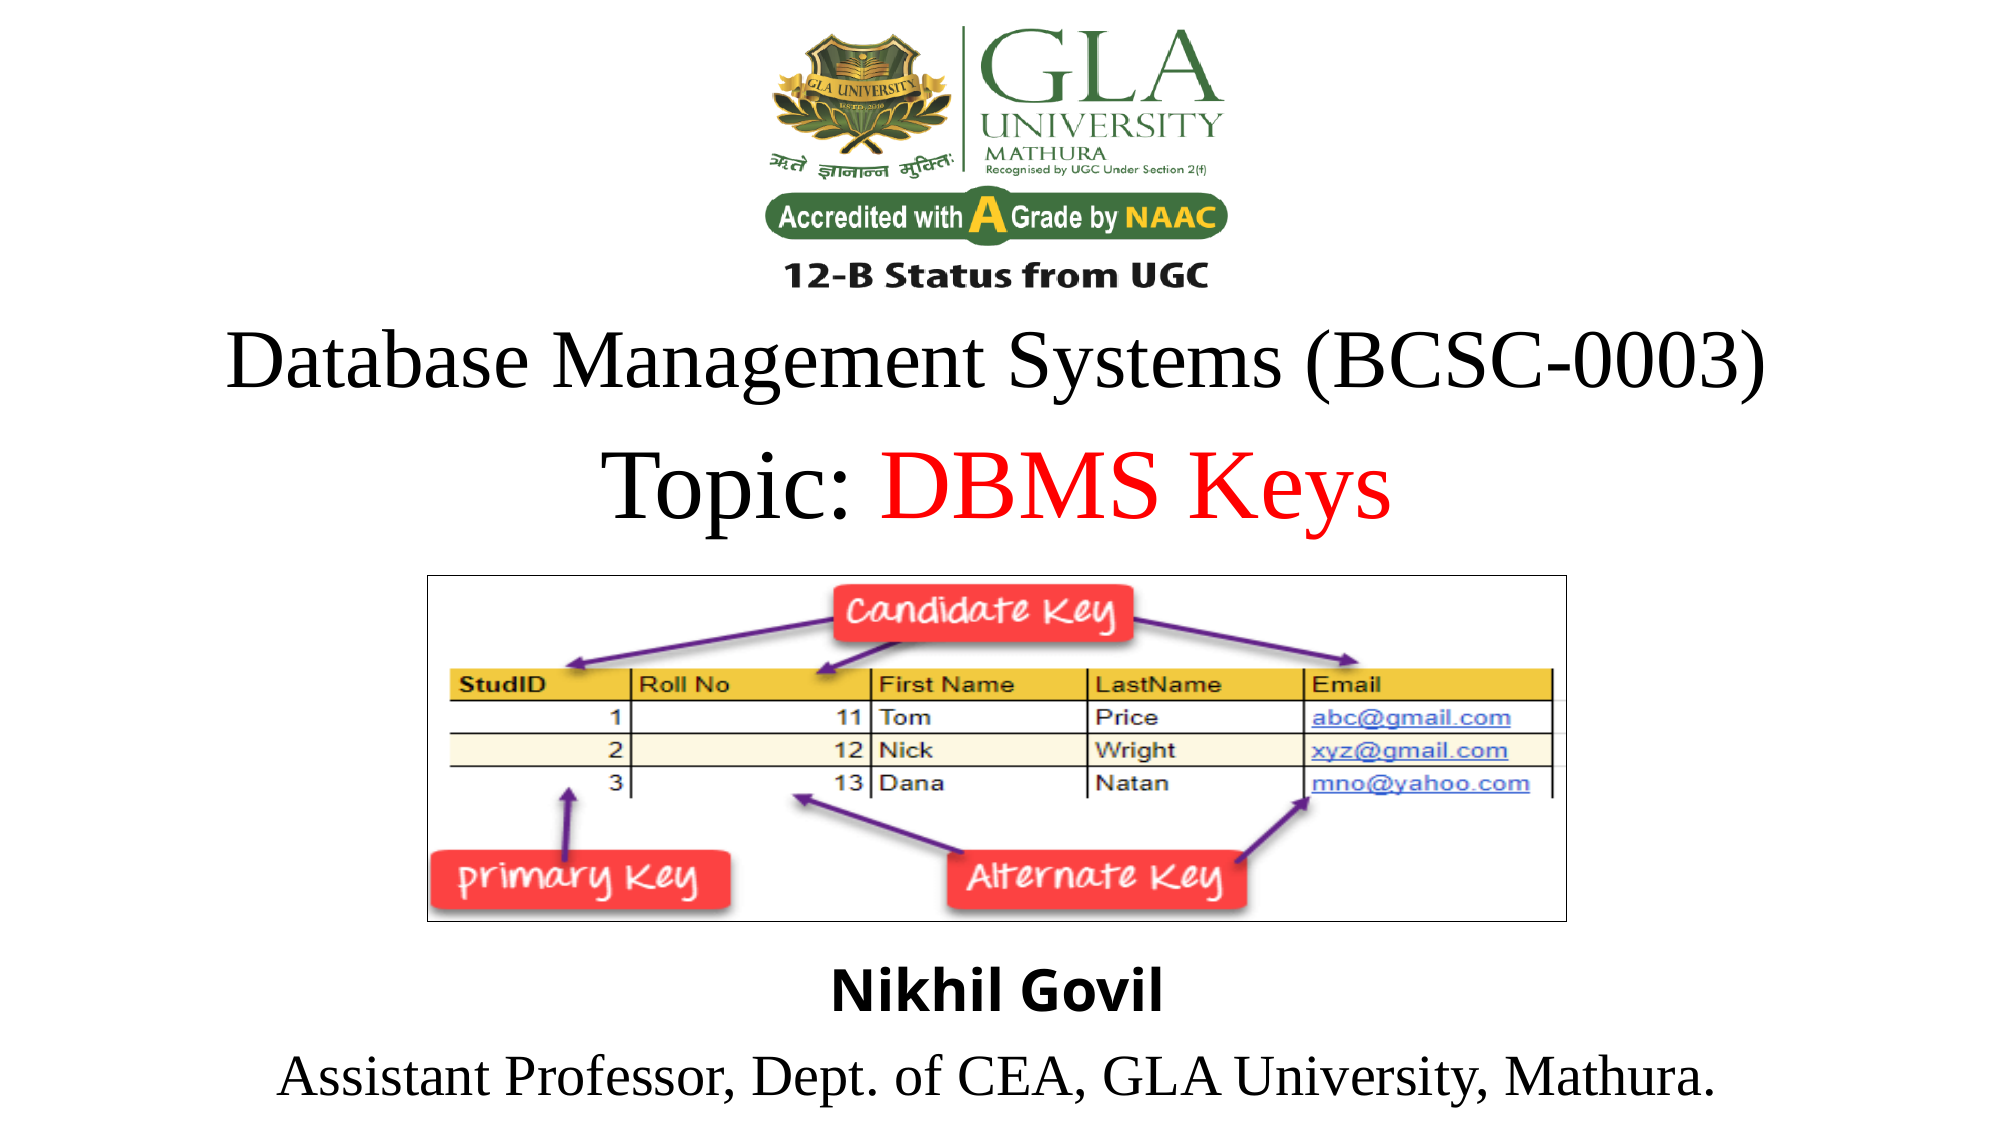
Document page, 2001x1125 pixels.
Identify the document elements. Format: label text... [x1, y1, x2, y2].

subtitle Topic: DBMS Keys [64, 425, 1930, 543]
text_box Database Management Systems (BCSC-0003) [94, 308, 1900, 423]
text_box Nikhil Govil Assistant Professor, Dept. of CEA, GLA University, Mathura. [247, 954, 1748, 1106]
picture [427, 575, 1567, 922]
picture [753, 16, 1241, 297]
